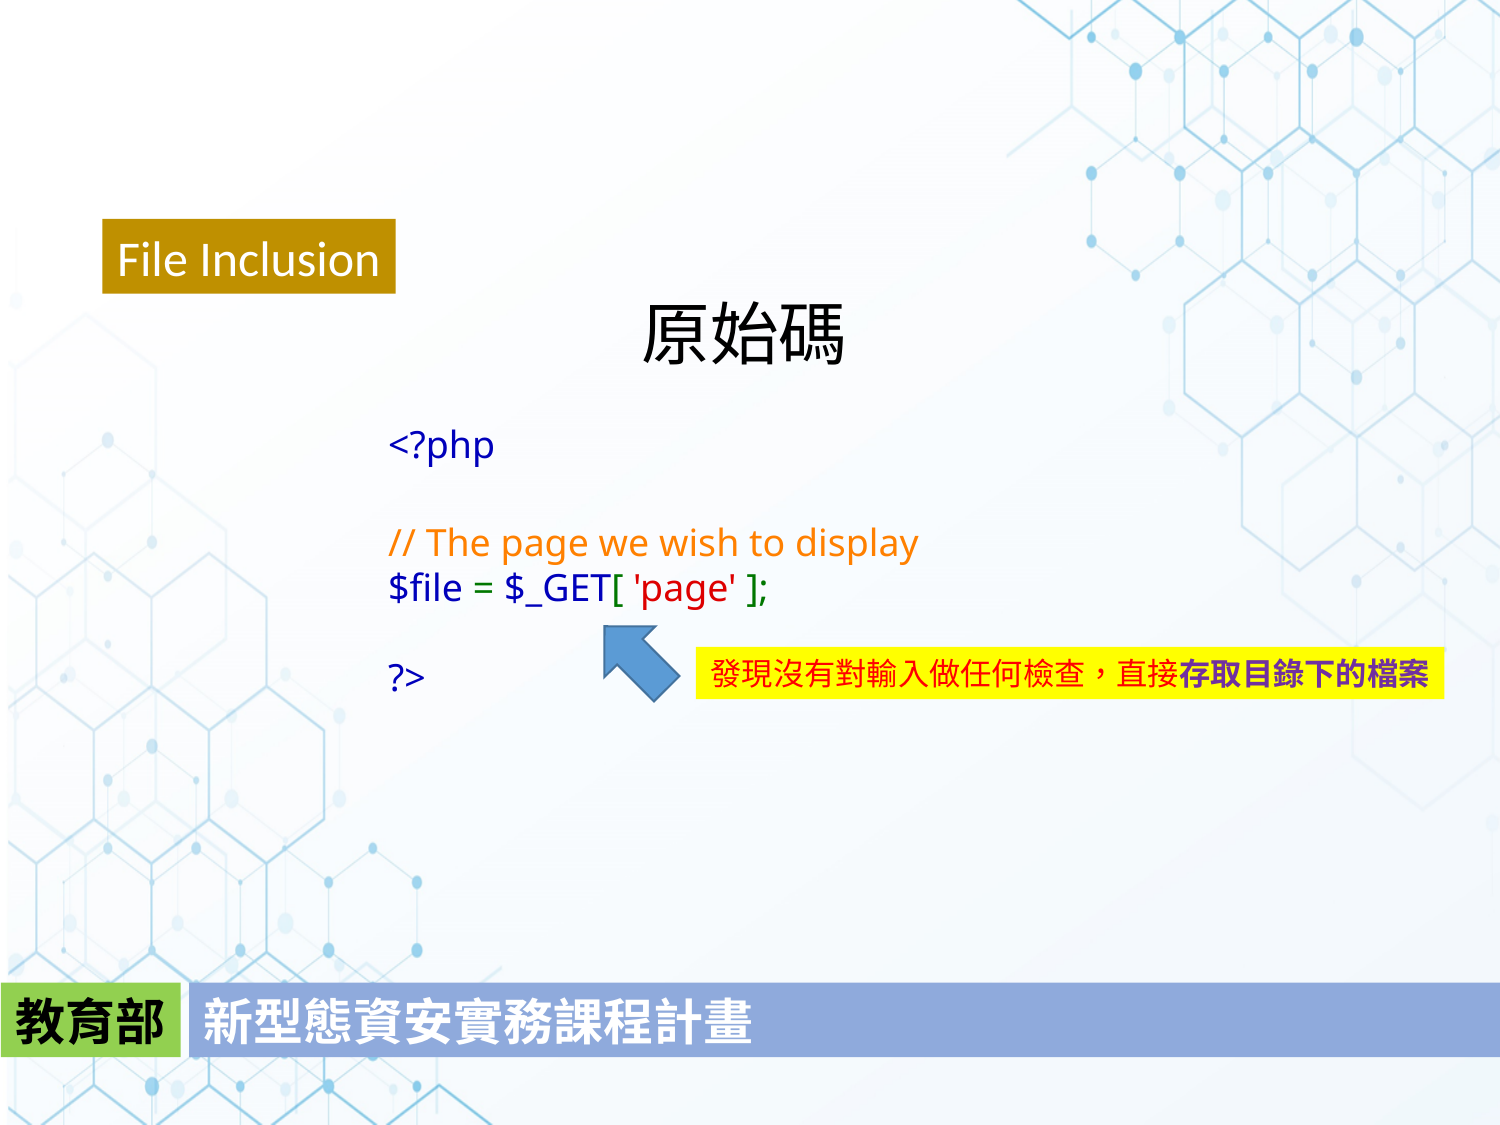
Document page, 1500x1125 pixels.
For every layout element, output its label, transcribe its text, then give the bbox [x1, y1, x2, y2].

text_box [603, 625, 681, 703]
text_box File Inclusion [102, 218, 396, 294]
text_box 發現沒有對輸入做任何檢查，直接存取目錄下的檔案 [695, 646, 1445, 700]
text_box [0, 982, 1500, 1059]
picture [0, 0, 1500, 982]
text_box ﻿<?php // The page we wish to display $file = $_GET[ 'page' ]; ?> [373, 376, 948, 707]
text_box 原始碼 [629, 255, 870, 419]
picture [0, 1059, 1500, 1125]
